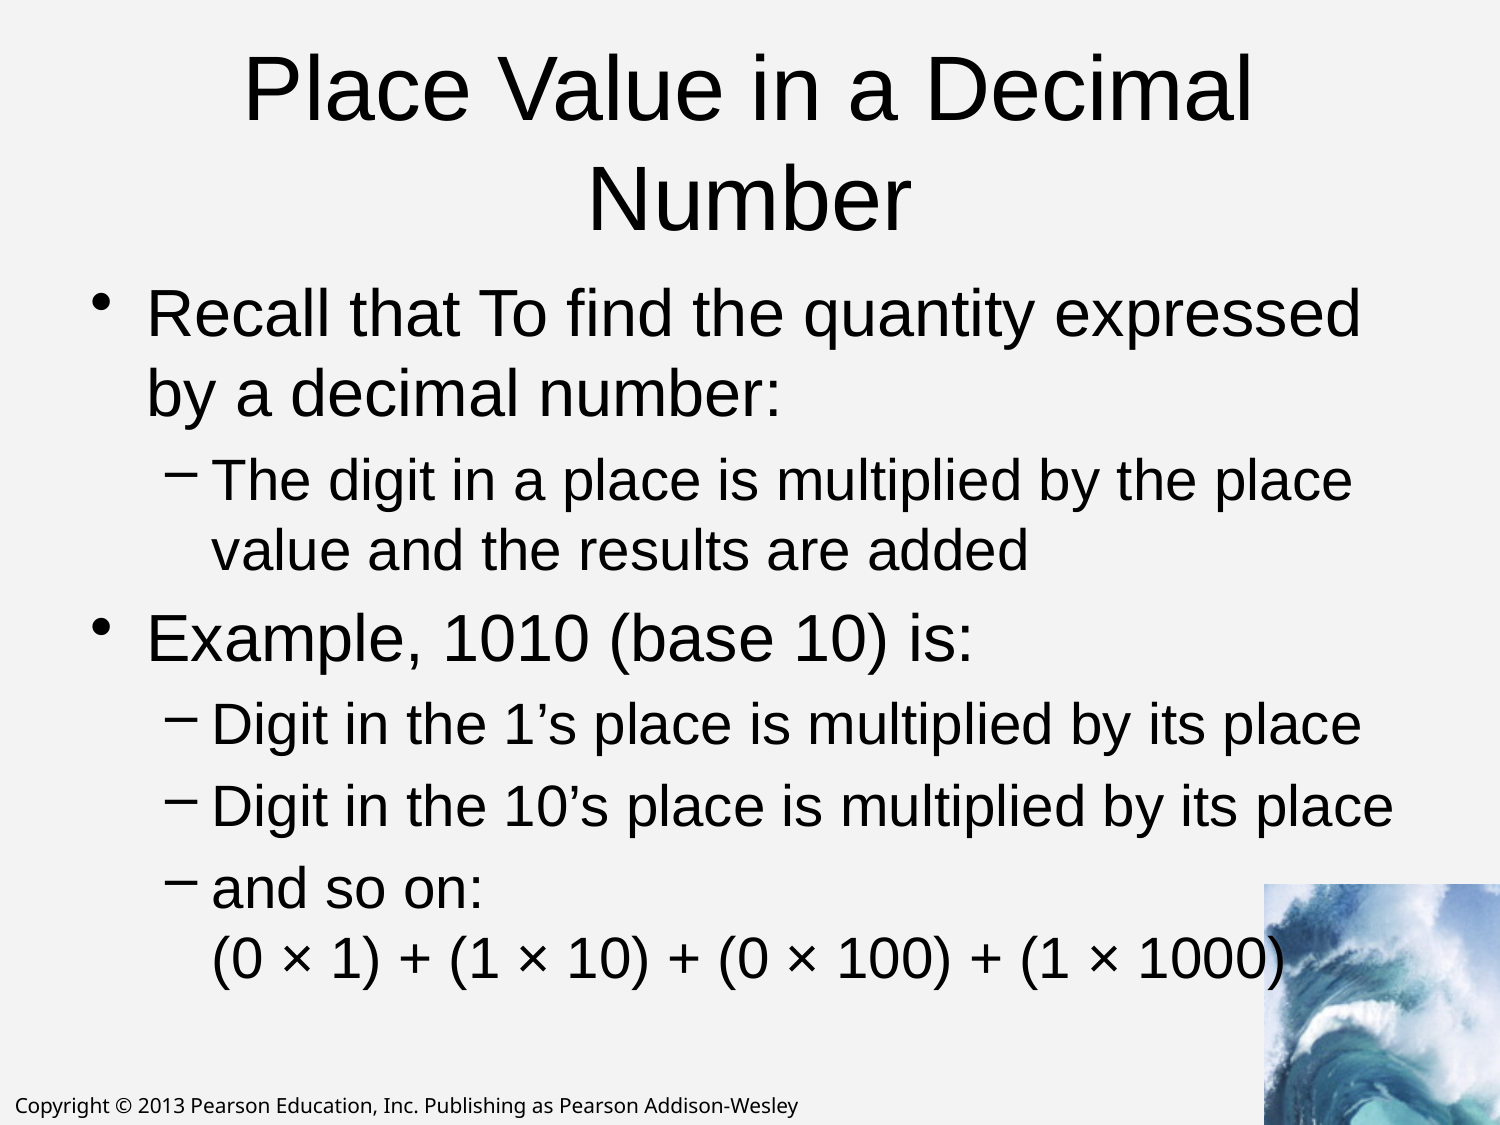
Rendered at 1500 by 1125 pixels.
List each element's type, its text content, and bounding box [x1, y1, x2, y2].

list Recall that To find the quantity expressed by a decimal number: The digit in a place is multiplied by the place value and the results are added Example, 1010 (base 10) is: Digit in the 1’s place is multiplied by its place Digit in the 10’s place is multiplied by its place and so on: (0 × 1) + (1 × 10) + (0 × 100) + (1 × 1000) [74, 262, 1426, 1006]
title Place Value in a Decimal Number [74, 44, 1426, 233]
picture [1264, 884, 1500, 1125]
